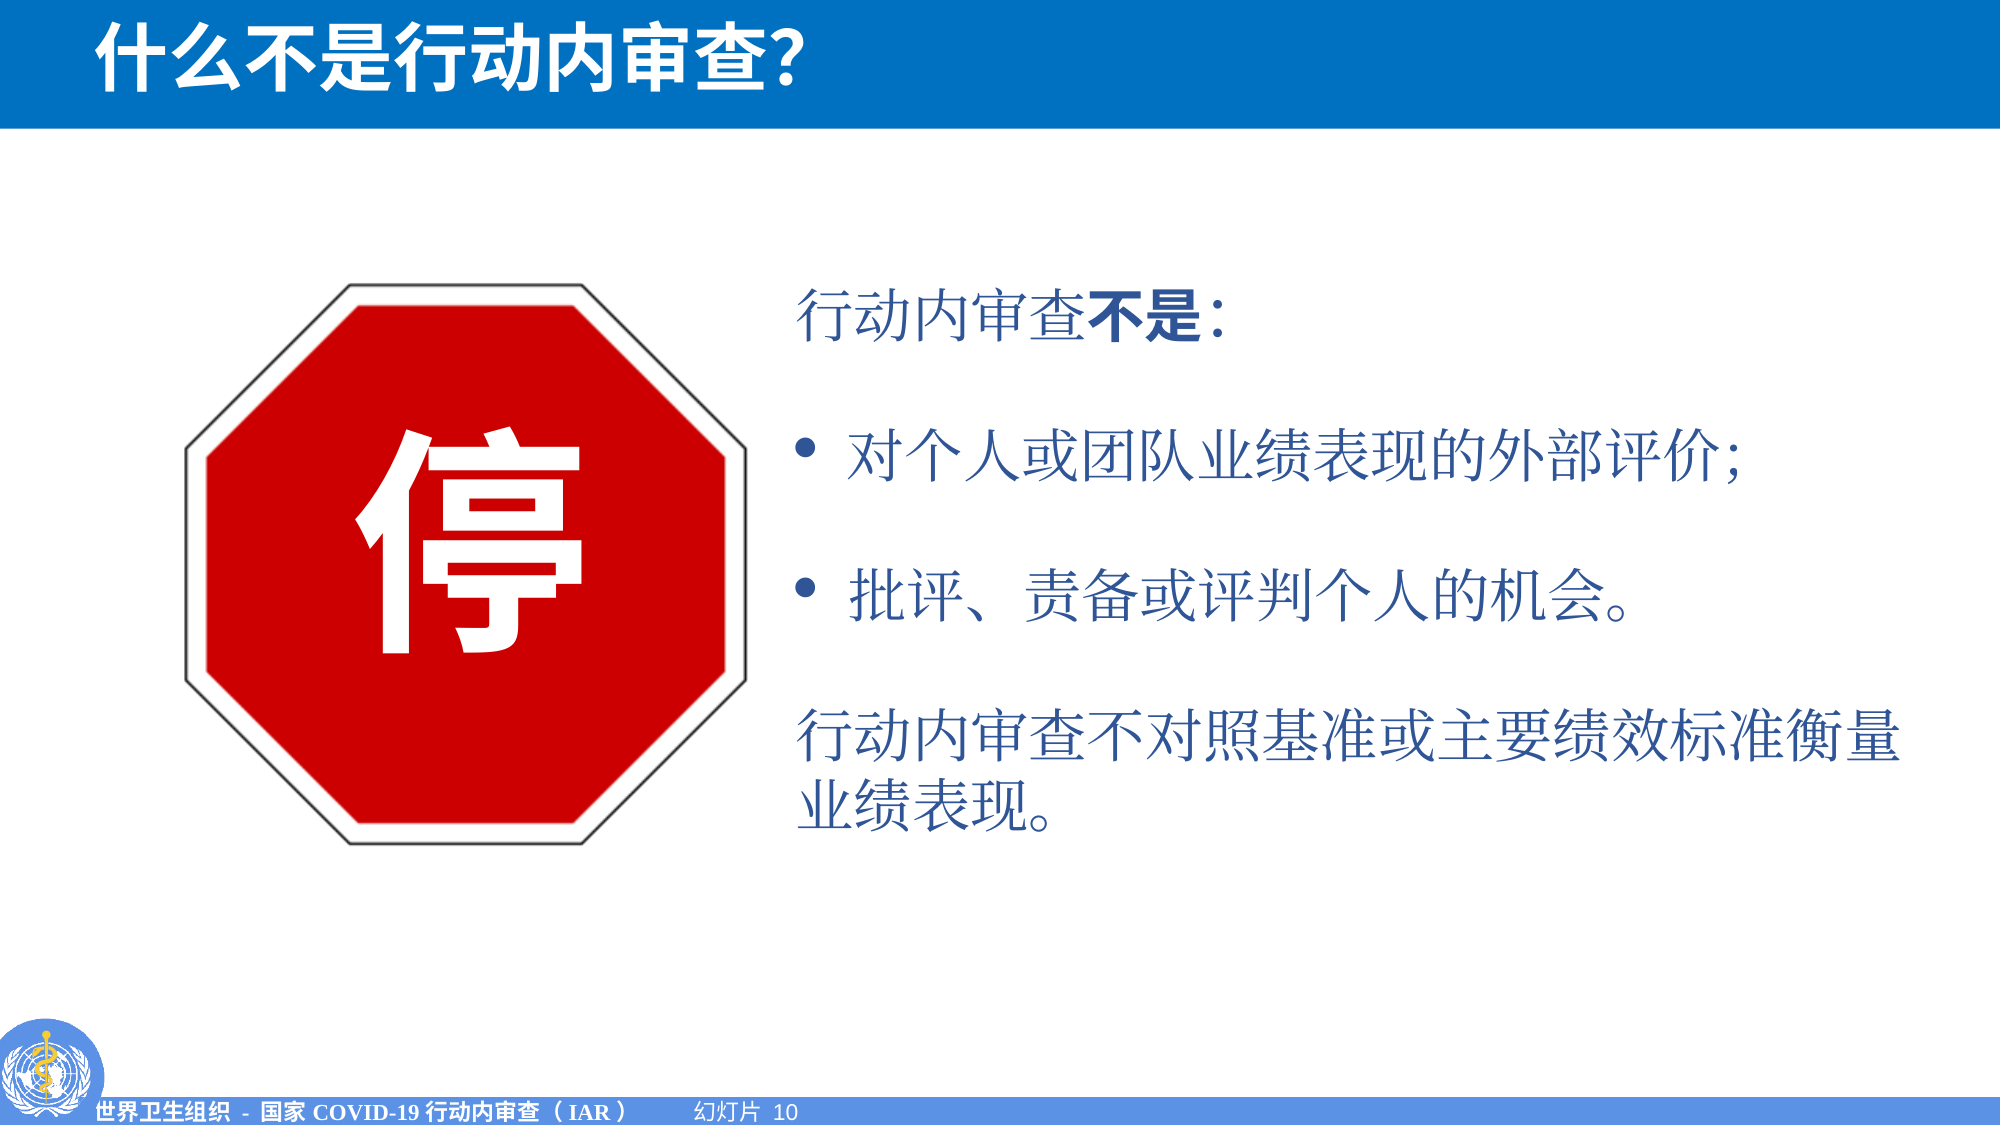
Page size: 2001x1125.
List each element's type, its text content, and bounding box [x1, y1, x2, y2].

text_box 行动内审查不是： 对个人或团队业绩表现的外部评价； 批评、责备或评判个人的机会。 行动内审查不对照基准或主要绩效标准衡量业绩表现。 [780, 272, 1924, 847]
picture [0, 1005, 158, 1125]
picture [184, 282, 756, 853]
title 什么不是行动内审查？ [78, 8, 1804, 115]
